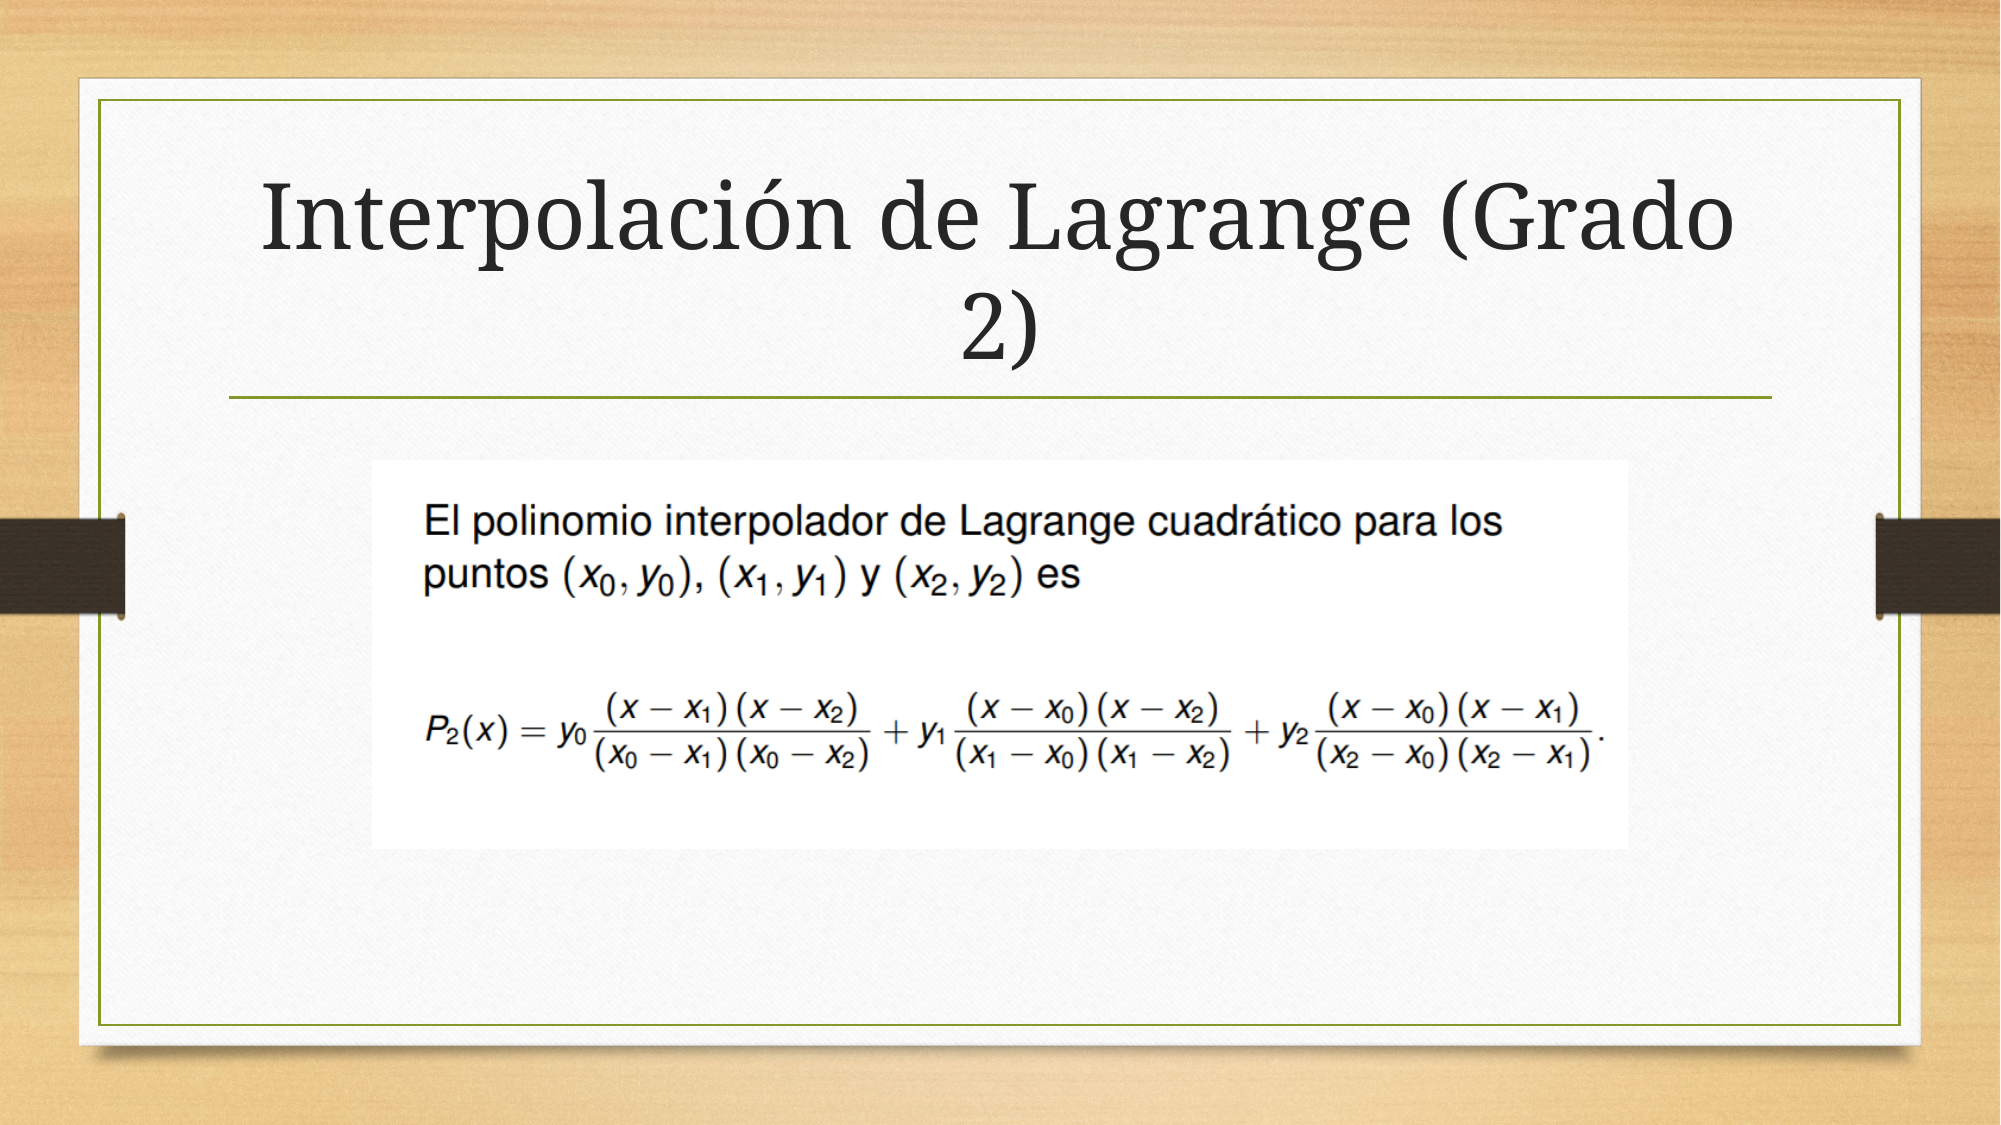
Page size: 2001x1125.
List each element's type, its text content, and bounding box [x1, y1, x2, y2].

picture [0, 0, 2001, 1125]
title Interpolación de Lagrange (Grado 2) [212, 161, 1788, 375]
